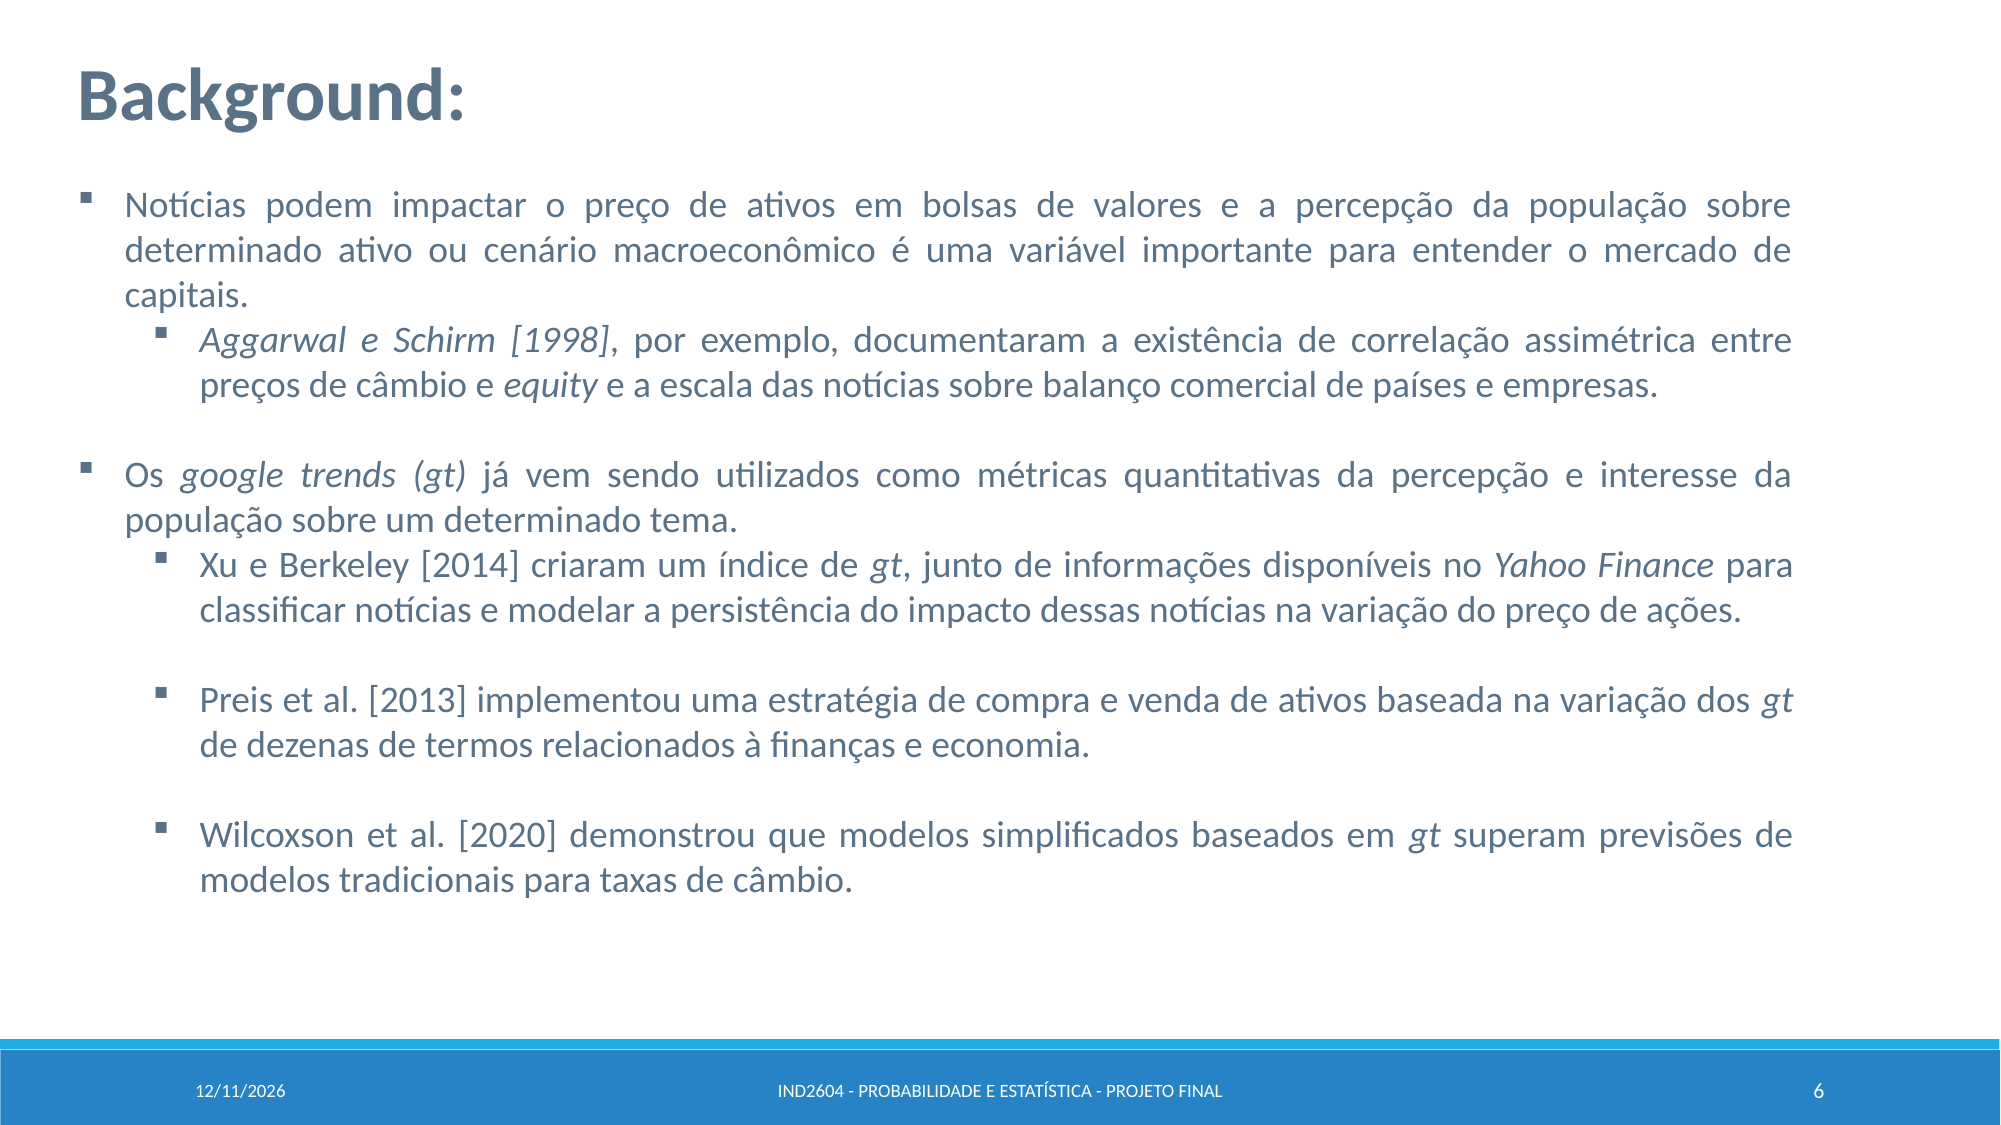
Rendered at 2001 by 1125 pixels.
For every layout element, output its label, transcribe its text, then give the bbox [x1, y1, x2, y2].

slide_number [180, 1059, 586, 1120]
footer IND2604 - Probabilidade e Estatística - Projeto FInal [604, 1059, 1396, 1120]
slide_number 6 [1624, 1059, 1840, 1120]
text_box Background: Notícias podem impactar o preço de ativos em bolsas de valores e a percepção da população sobre determinado ativo ou cenário macroeconômico é uma variável importante para entender o mercado de capitais. Aggarwal e Schirm [1998], por exemplo, documentaram a existência de correlação assimétrica entre preços de câmbio e equity e a escala das notícias sobre balanço comercial de países e empresas. Os google trends (gt) já vem sendo utilizados como métricas quantitativas da percepção e interesse da população sobre um determinado tema. Xu e Berkeley [2014] criaram um índice de gt, junto de informações disponíveis no Yahoo Finance para classificar notícias e modelar a persistência do impacto dessas notícias na variação do preço de ações. Preis et al. [2013] implementou uma estratégia de compra e venda de ativos baseada na variação dos gt de dezenas de termos relacionados à finanças e economia. Wilcoxson et al. [2020] demonstrou que modelos simplificados baseados em gt superam previsões de modelos tradicionais para taxas de câmbio. [63, 37, 1809, 953]
